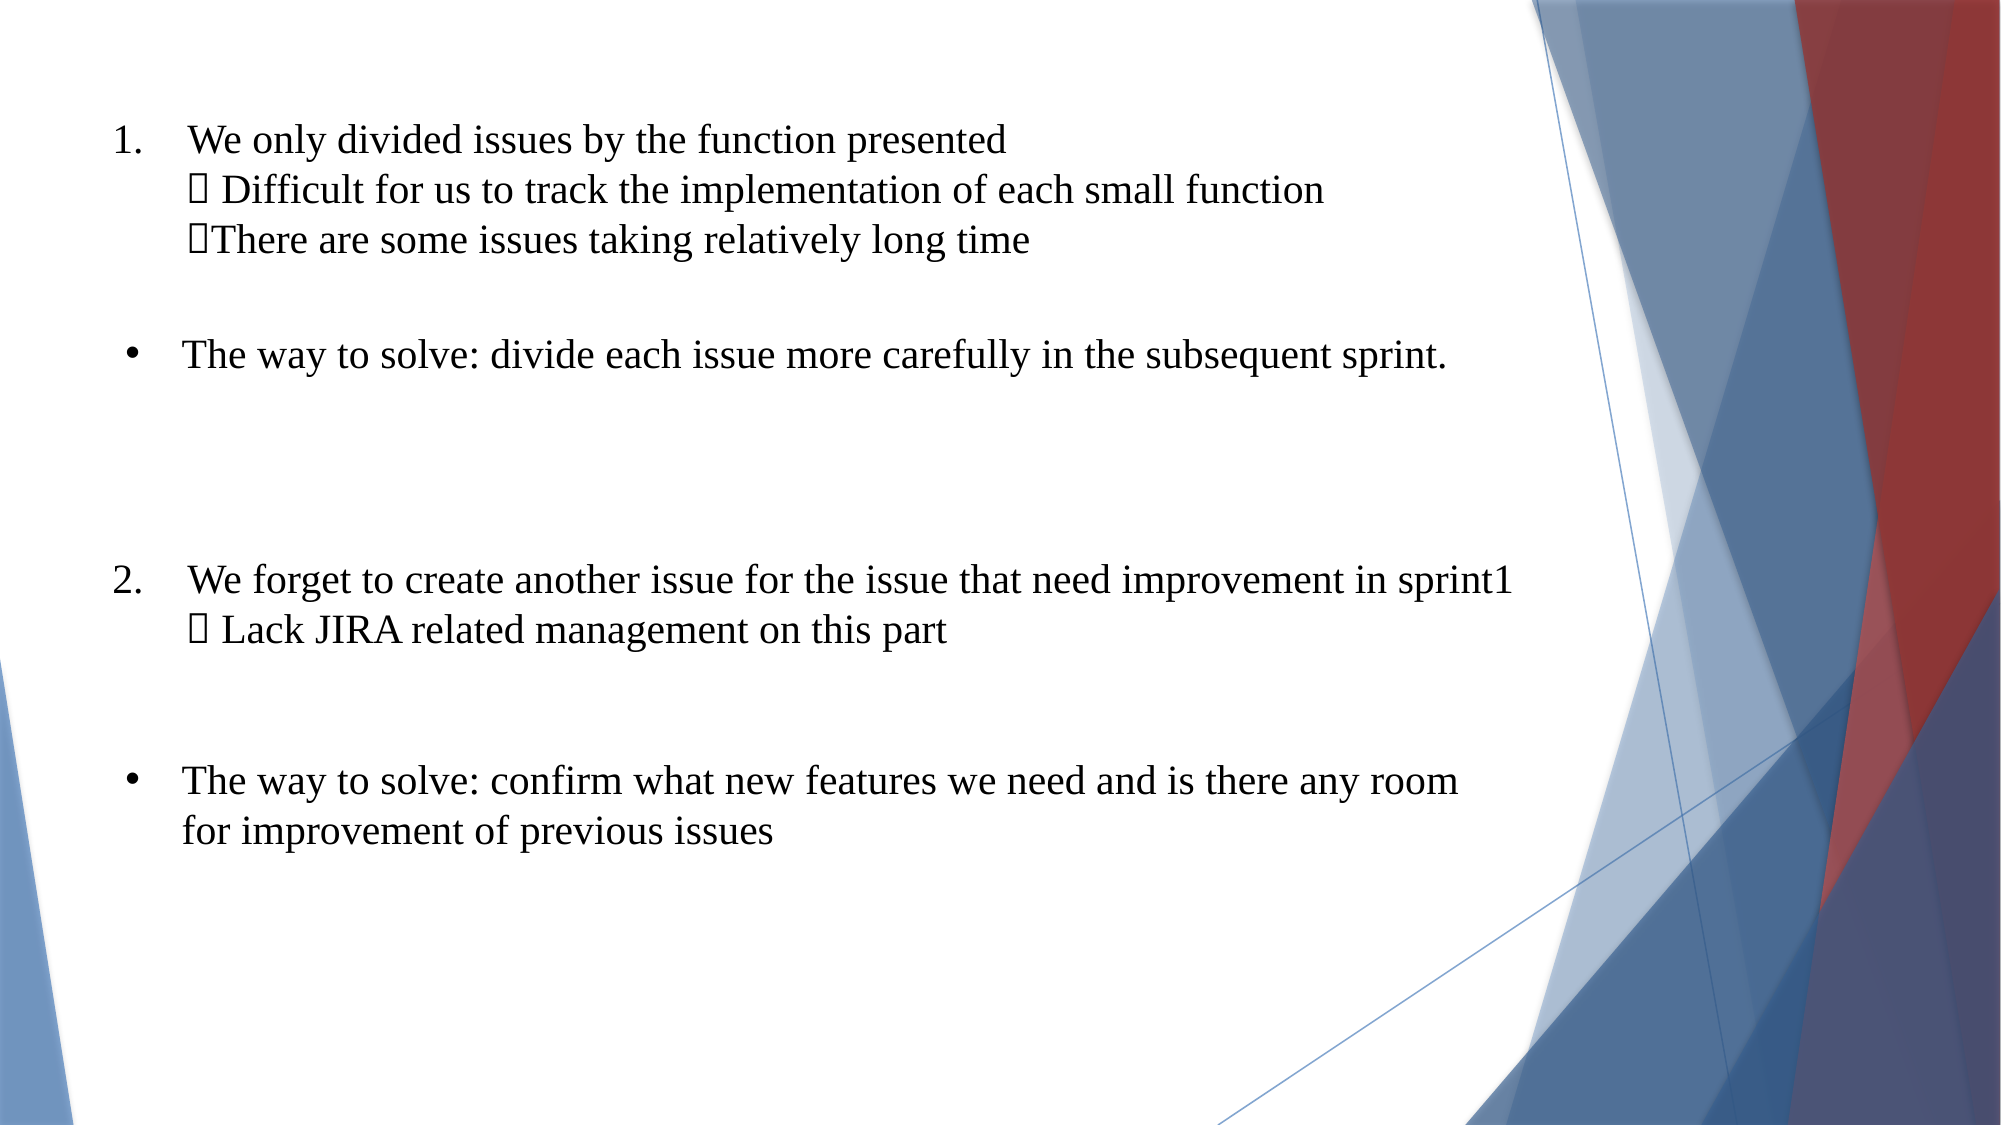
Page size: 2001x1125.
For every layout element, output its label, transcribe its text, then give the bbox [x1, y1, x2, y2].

text_box We forget to create another issue for the issue that need improvement in sprint1  Lack JIRA related management on this part [97, 544, 1822, 659]
text_box We only divided issues by the function presented  Difficult for us to track the implementation of each small function There are some issues taking relatively long time [97, 104, 1822, 270]
text_box The way to solve: confirm what new features we need and is there any room for improvement of previous issues [110, 745, 1524, 861]
text_box The way to solve: divide each issue more carefully in the subsequent sprint. [110, 319, 1809, 385]
